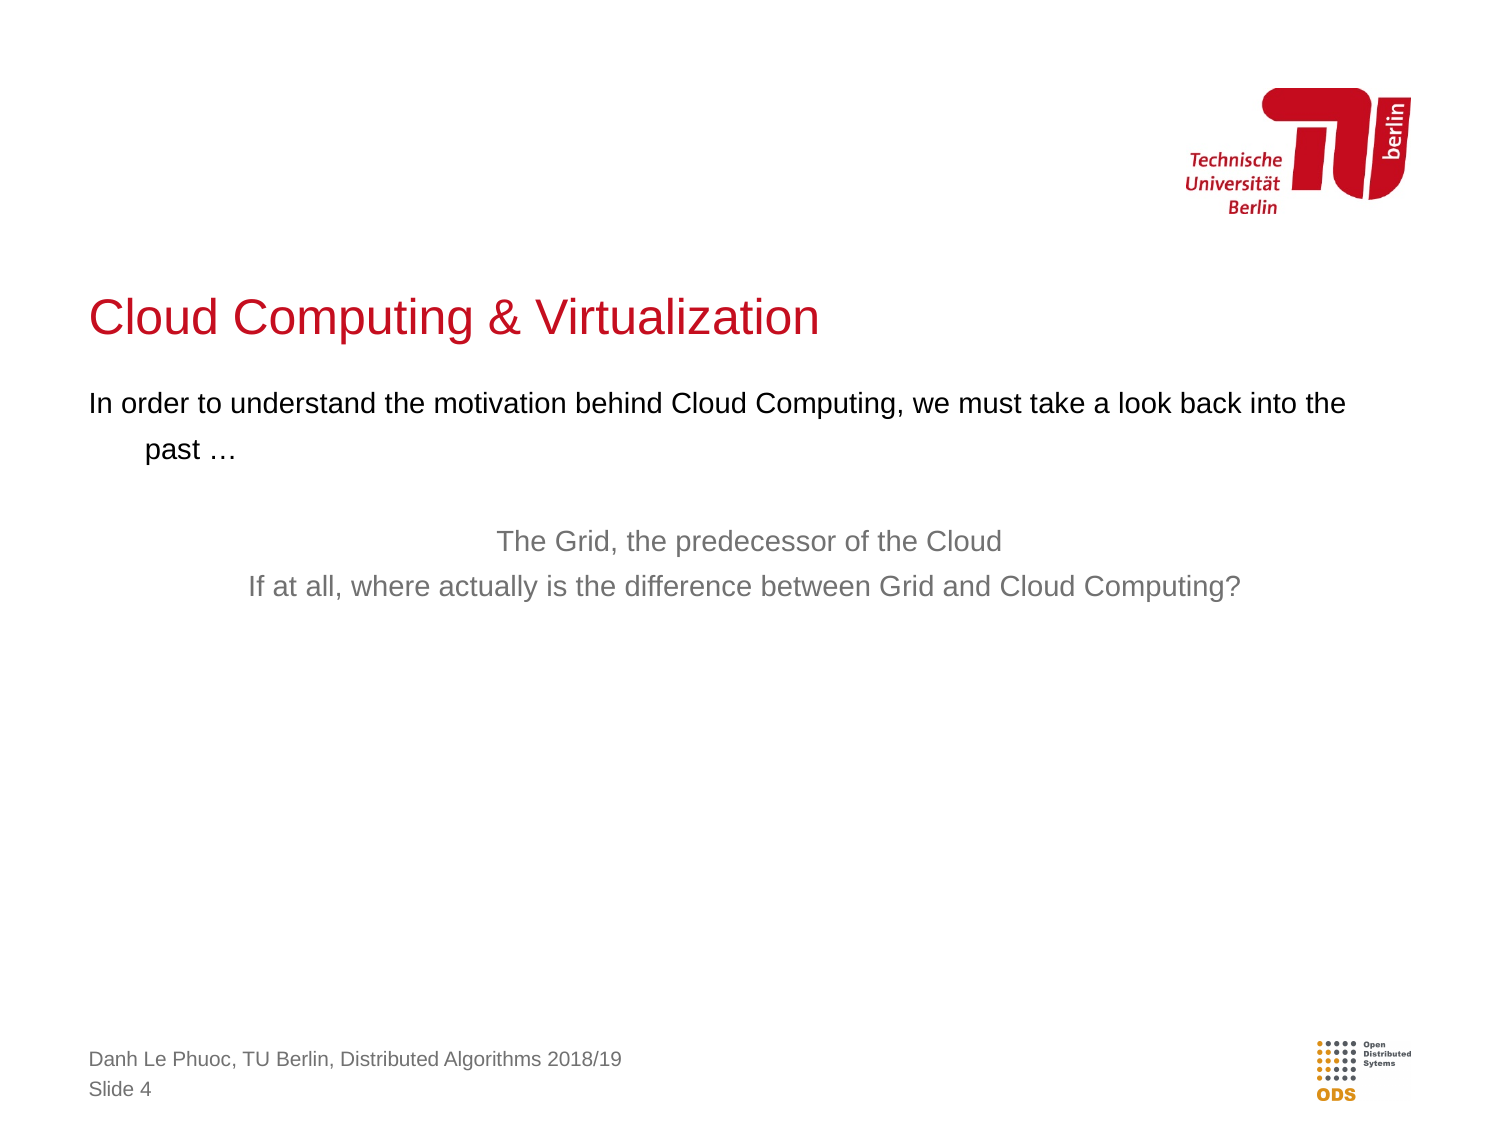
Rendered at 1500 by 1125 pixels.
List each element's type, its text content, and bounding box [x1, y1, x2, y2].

footer Danh Le Phuoc, TU Berlin, Distributed Algorithms 2018/19 [88, 1045, 1176, 1071]
list In order to understand the motivation behind Cloud Computing, we must take a look back into the past … The Grid, the predecessor of the Cloud If at all, where actually is the difference between Grid and Cloud Computing? [88, 373, 1411, 983]
title Cloud Computing & Virtualization [88, 285, 1411, 345]
slide_number Slide 4 [88, 1075, 1176, 1101]
picture [1186, 88, 1411, 214]
picture [1317, 1041, 1411, 1101]
